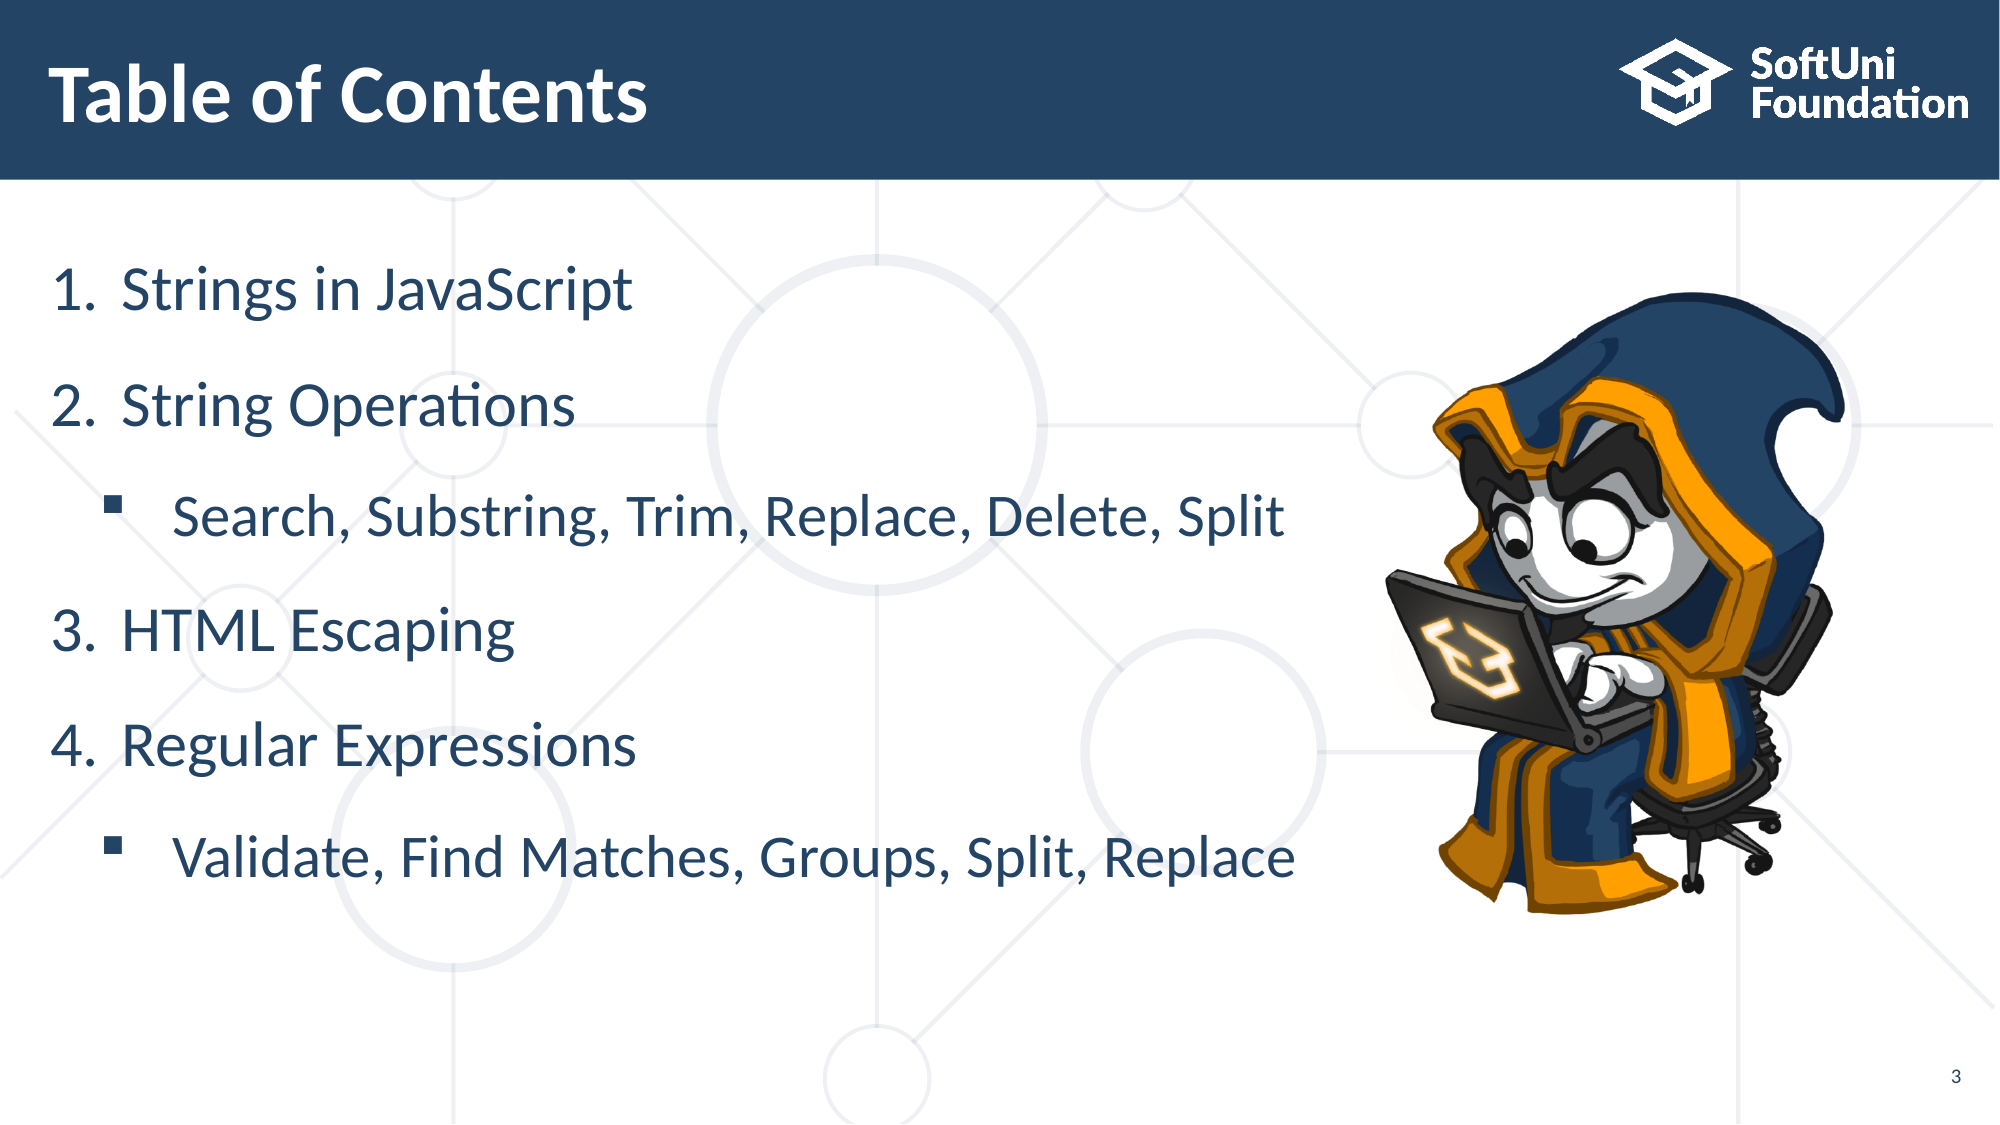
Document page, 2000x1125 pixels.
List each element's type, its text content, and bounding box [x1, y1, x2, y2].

picture [1618, 38, 1968, 126]
slide_number 3 [1896, 1049, 1968, 1101]
list Strings in JavaScript String Operations Search, Substring, Trim, Replace, Delete, Split HTML Escaping Regular Expressions Validate, Find Matches, Groups, Split, Replace [32, 224, 1375, 1012]
title Table of Contents [31, 16, 1591, 162]
picture [1375, 231, 1884, 951]
